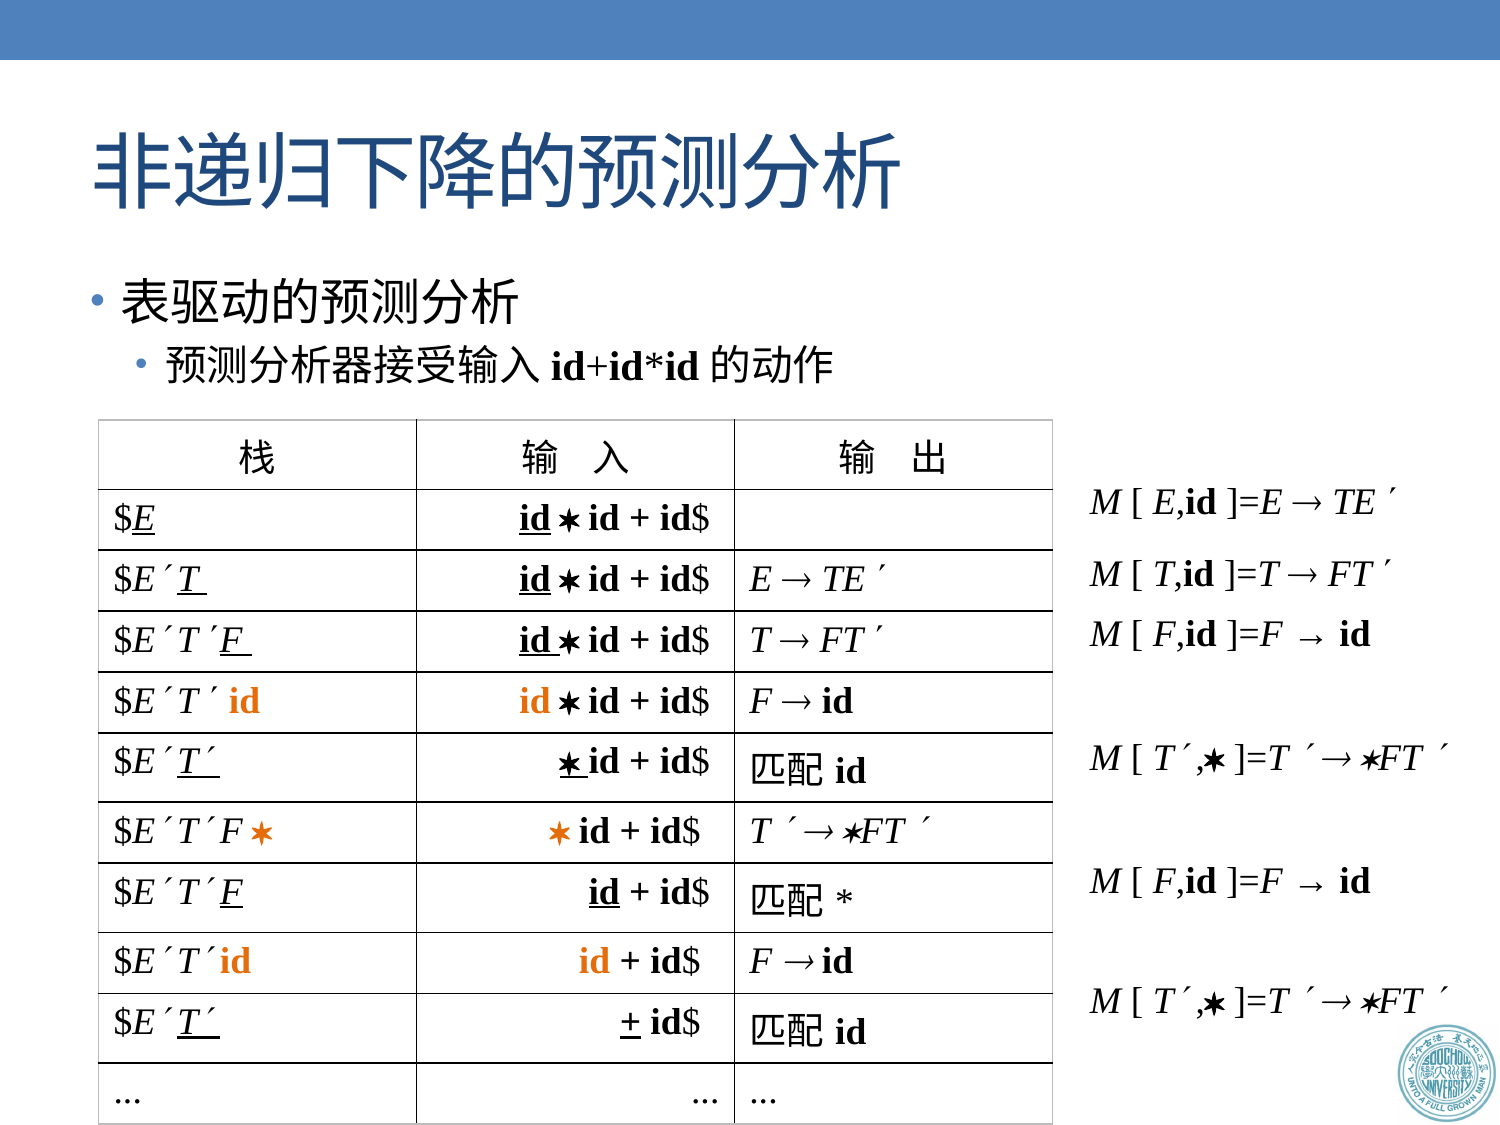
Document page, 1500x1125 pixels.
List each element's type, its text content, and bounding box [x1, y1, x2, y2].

table_cell id + id$ [417, 933, 734, 993]
table_cell  id + id$ [417, 734, 734, 801]
title 非递归下降的预测分析 [75, 87, 1425, 250]
table_cell id  id + id$ [417, 673, 734, 732]
table_cell E  TE  [735, 551, 1052, 610]
table_cell id  id + id$ [417, 612, 734, 671]
table_header 输 入 [417, 421, 734, 489]
table_cell 匹配id [735, 734, 1052, 801]
table_cell [735, 490, 1052, 549]
table_cell ... [99, 1064, 416, 1123]
table_header 栈 [99, 421, 416, 489]
table_cell ... [417, 1064, 734, 1123]
table_cell $E [99, 490, 416, 549]
table_cell $E T id [99, 933, 416, 993]
table_cell $E T [99, 994, 416, 1062]
text_box M [ T , ]=T   FT  [1075, 725, 1498, 786]
table_cell F  id [735, 673, 1052, 732]
table_cell $E T [99, 734, 416, 801]
table_cell $E T [99, 551, 416, 610]
list 表驱动的预测分析 预测分析器接受输入id+id*id的动作 [75, 262, 1425, 445]
table_cell F  id [735, 933, 1052, 993]
table_cell 匹配* [735, 864, 1052, 932]
table_cell $E T F  [99, 803, 416, 862]
table_cell id + id$ [417, 864, 734, 932]
text_box M [ T,id ]=T  FT  [1075, 541, 1425, 601]
text_box M [ F,id ]=F → id [1075, 601, 1425, 662]
table_cell + id$ [417, 994, 734, 1062]
text_box M [ T , ]=T   FT  [1075, 968, 1498, 1029]
table_cell $E T  id [99, 673, 416, 732]
table_cell 匹配id [735, 994, 1052, 1062]
table_header 输 出 [735, 421, 1052, 489]
text_box M [ E,id ]=E  TE  [1075, 469, 1425, 529]
table_cell ... [735, 1064, 1052, 1123]
table_cell T  FT  [735, 612, 1052, 671]
table_cell id  id + id$ [417, 490, 734, 549]
table_cell $E T F [99, 864, 416, 932]
table_cell T   FT  [735, 803, 1052, 862]
text_box M [ F,id ]=F → id [1075, 848, 1425, 909]
table_cell id  id + id$ [417, 551, 734, 610]
table_cell $E T F [99, 612, 416, 671]
table_cell  id + id$ [417, 803, 734, 862]
